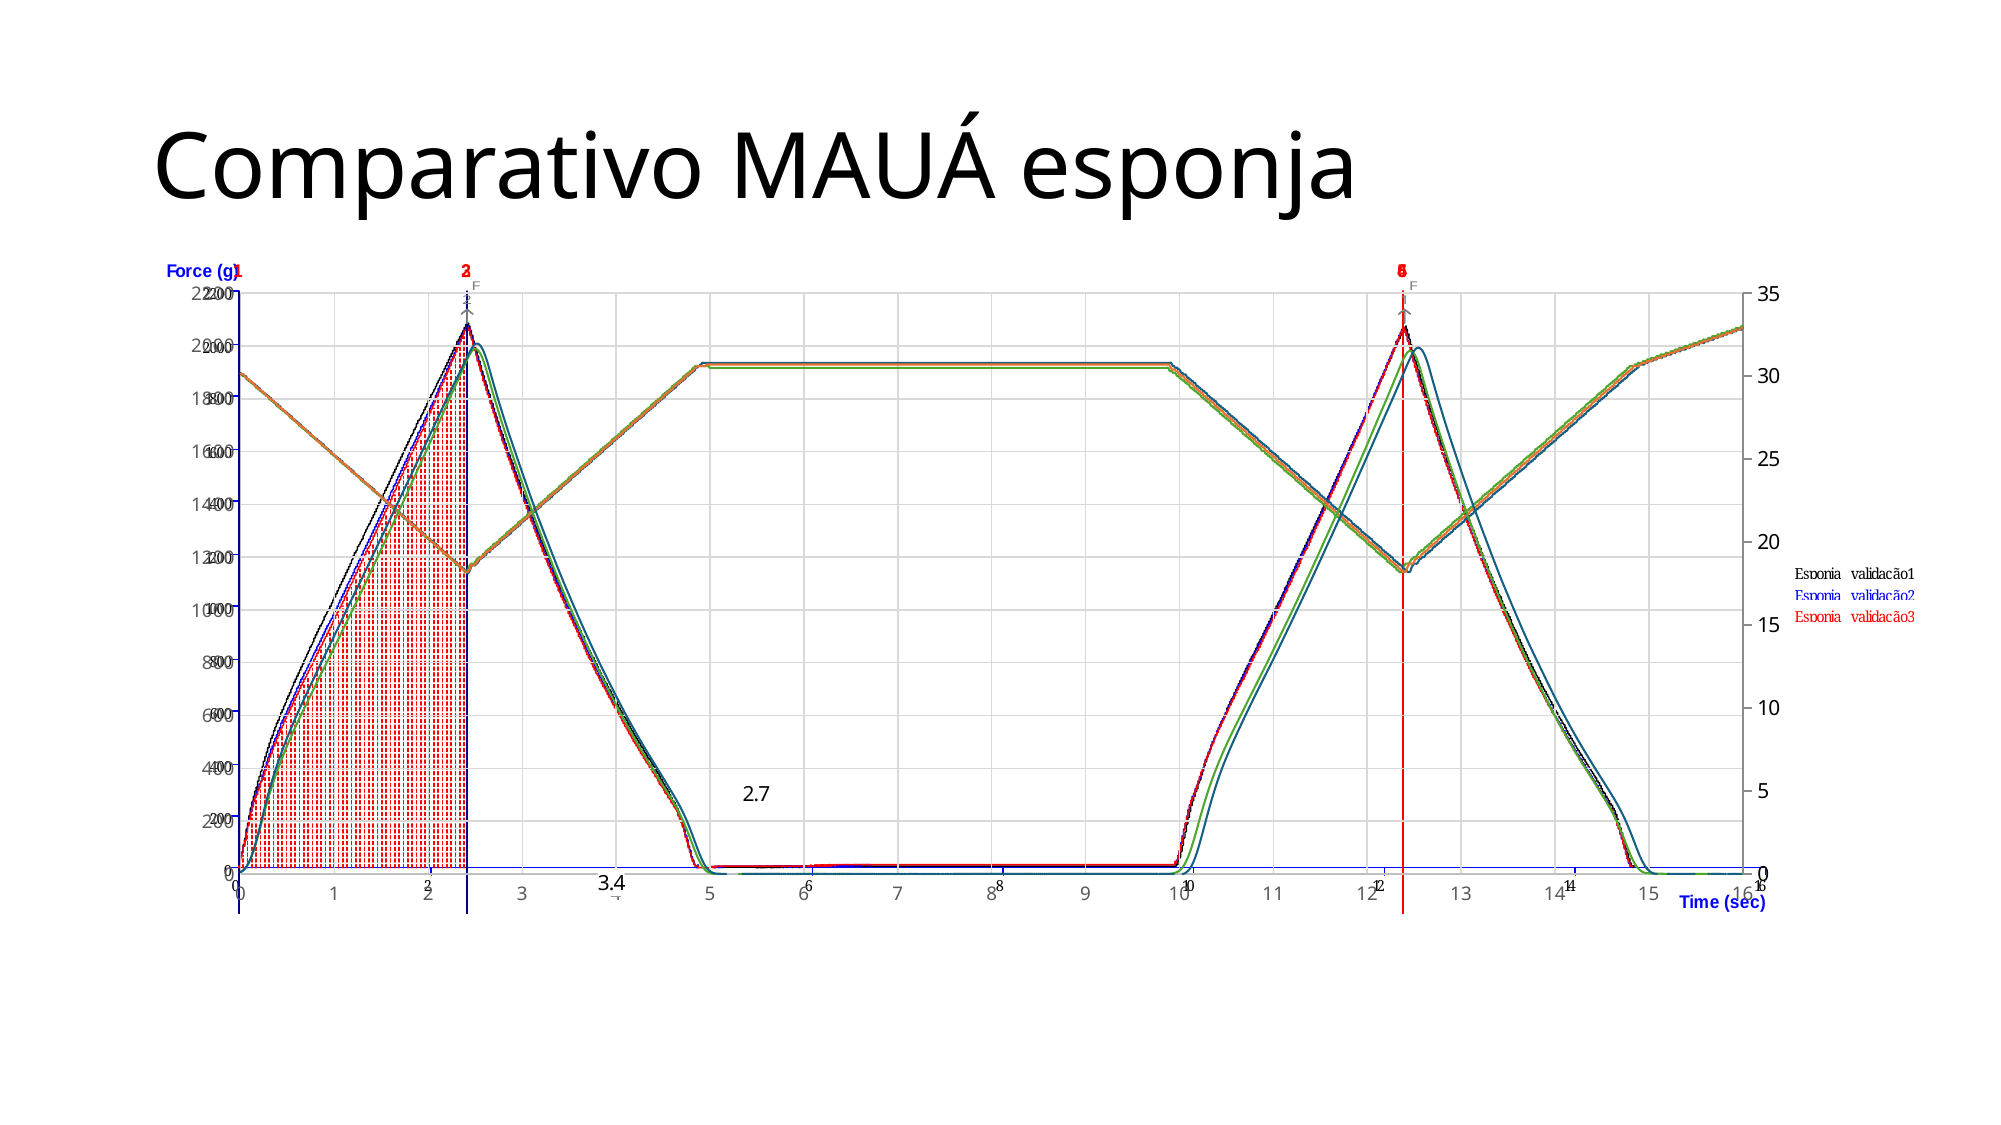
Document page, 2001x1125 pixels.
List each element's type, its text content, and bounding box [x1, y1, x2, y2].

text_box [157, 260, 1914, 921]
title Comparativo MAUÁ esponja [137, 59, 1863, 278]
